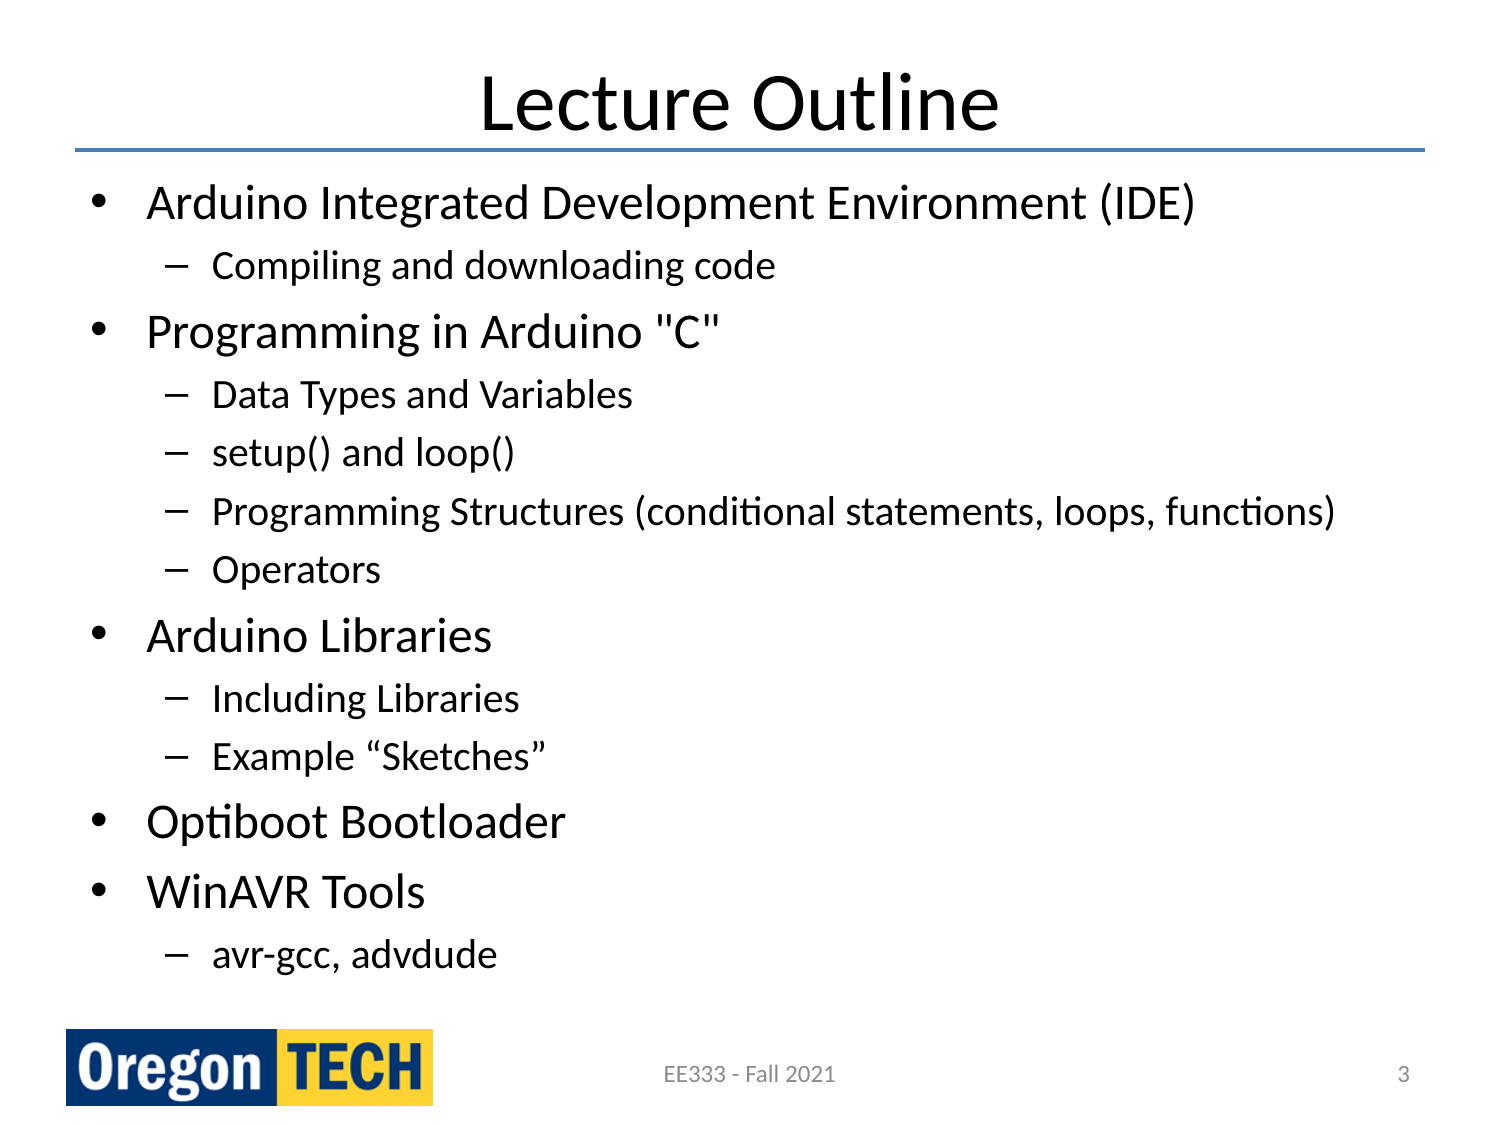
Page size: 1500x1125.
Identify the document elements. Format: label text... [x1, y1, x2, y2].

title Lecture Outline [75, 45, 1425, 150]
footer EE333 - Fall 2021 [512, 1042, 988, 1103]
slide_number 3 [1074, 1042, 1425, 1103]
list Arduino Integrated Development Environment (IDE) Compiling and downloading code Programming in Arduino "C" Data Types and Variables setup() and loop() Programming Structures (conditional statements, loops, functions) Operators Arduino Libraries Including Libraries Example “Sketches” Optiboot Bootloader WinAVR Tools avr-gcc, advdude [75, 162, 1425, 1005]
picture [66, 1029, 433, 1106]
